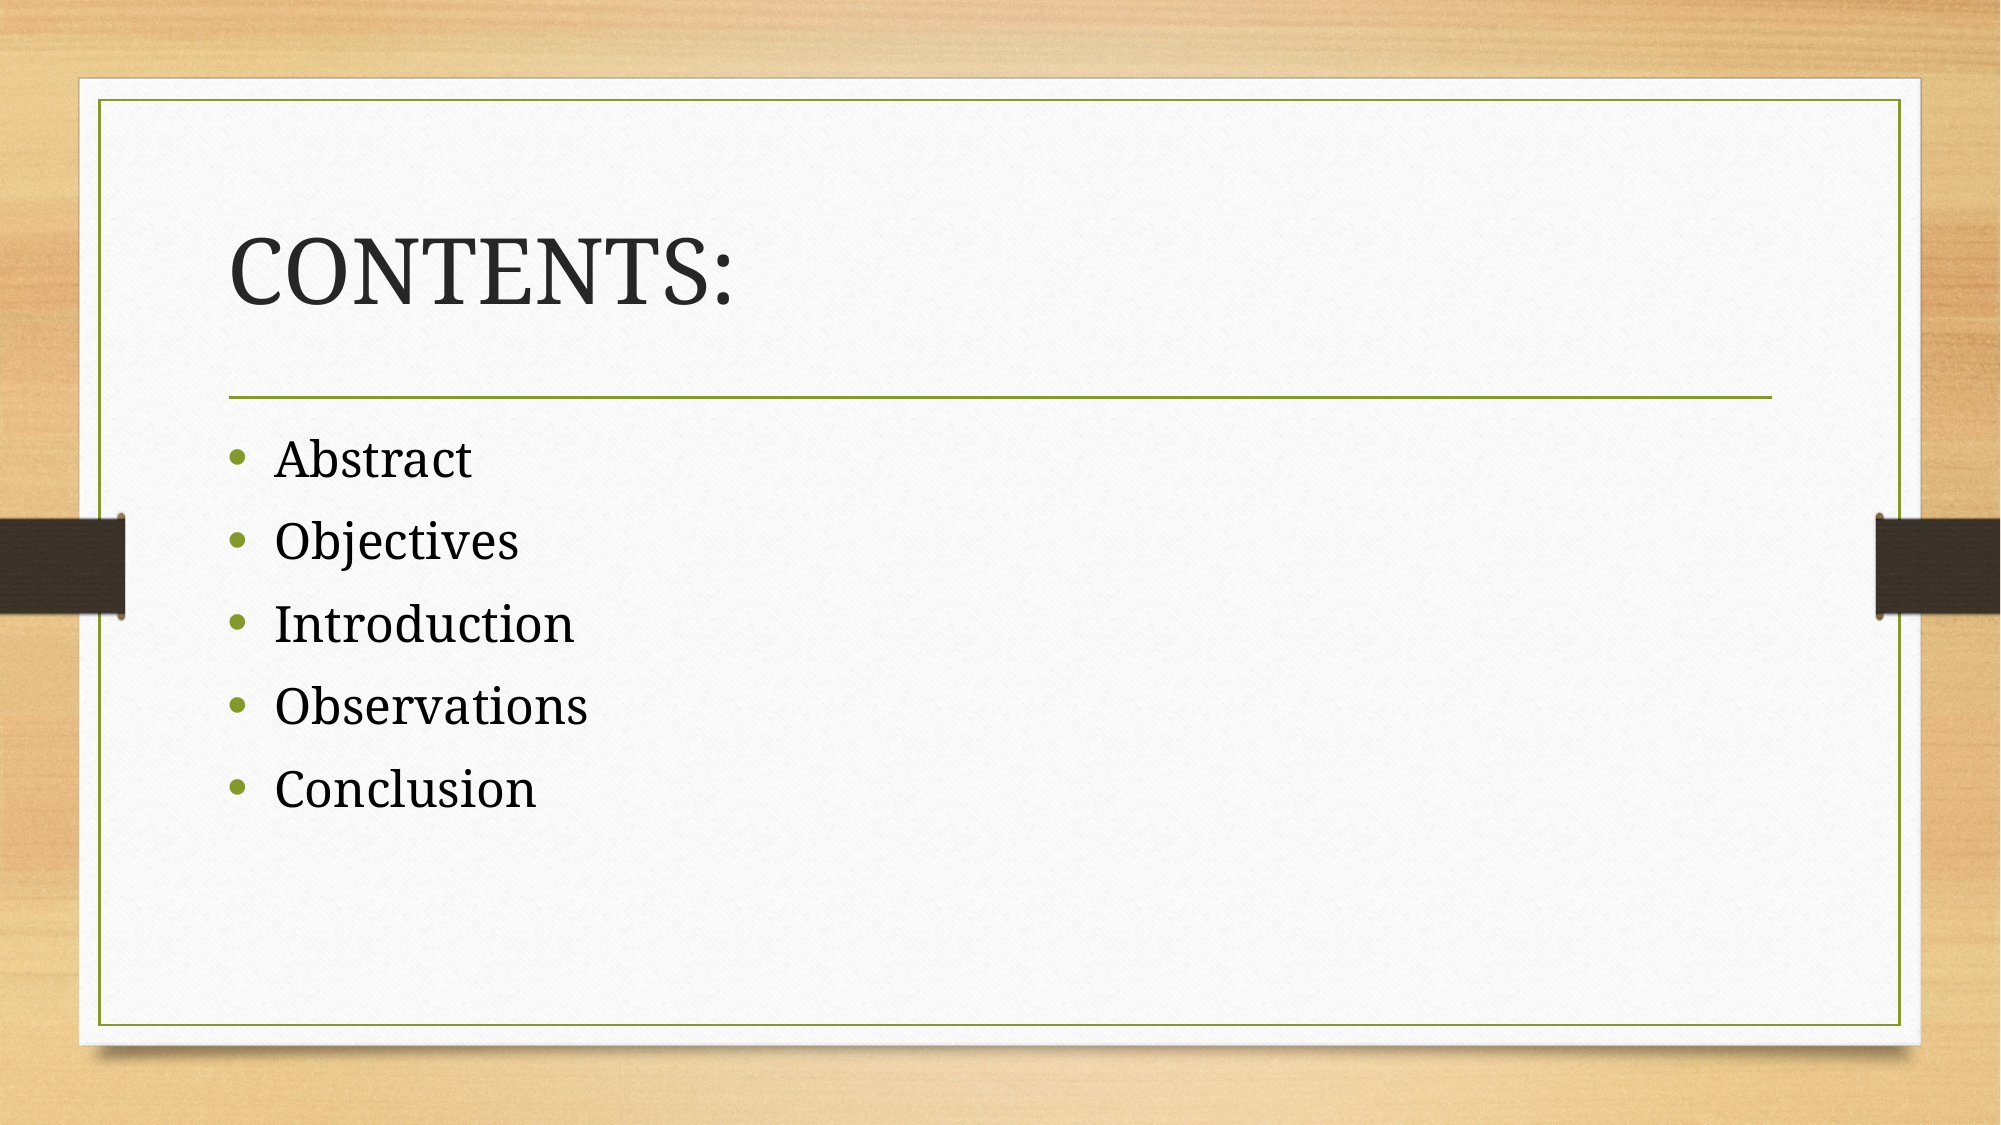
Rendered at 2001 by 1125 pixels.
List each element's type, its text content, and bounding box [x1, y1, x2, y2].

list Abstract Objectives Introduction Observations Conclusion [212, 419, 1788, 964]
title CONTENTS: [212, 161, 1788, 375]
picture [0, 0, 2001, 1125]
